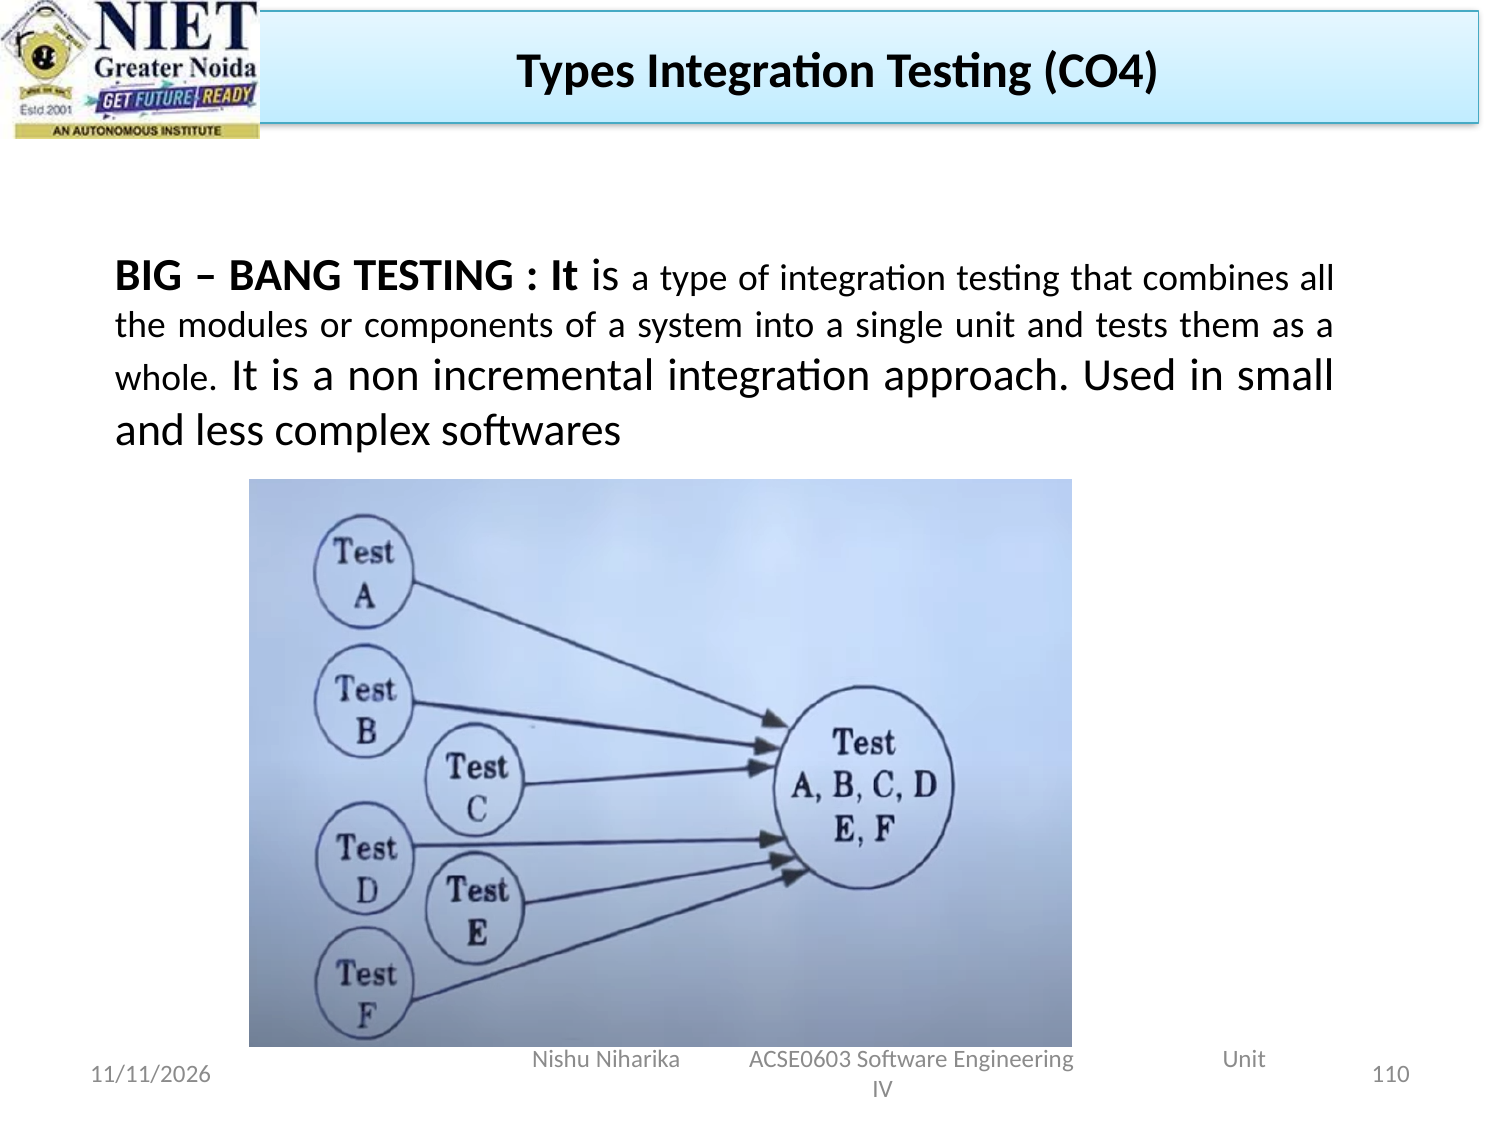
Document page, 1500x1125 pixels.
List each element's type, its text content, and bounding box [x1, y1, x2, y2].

footer Nishu Niharika ACSE0603 Software Engineering Unit IV [512, 1052, 1074, 1103]
text_box BIG – BANG TESTING : It is a type of integration testing that combines all the modules or components of a system into a single unit and tests them as a whole. It is a non incremental integration approach. Used in small and less complex softwares [100, 237, 1351, 463]
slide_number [75, 1042, 425, 1103]
picture [0, 0, 260, 145]
picture [249, 479, 1072, 1048]
slide_number 110 [1074, 1042, 1425, 1103]
text_box Types Integration Testing (CO4) [263, 10, 1479, 124]
